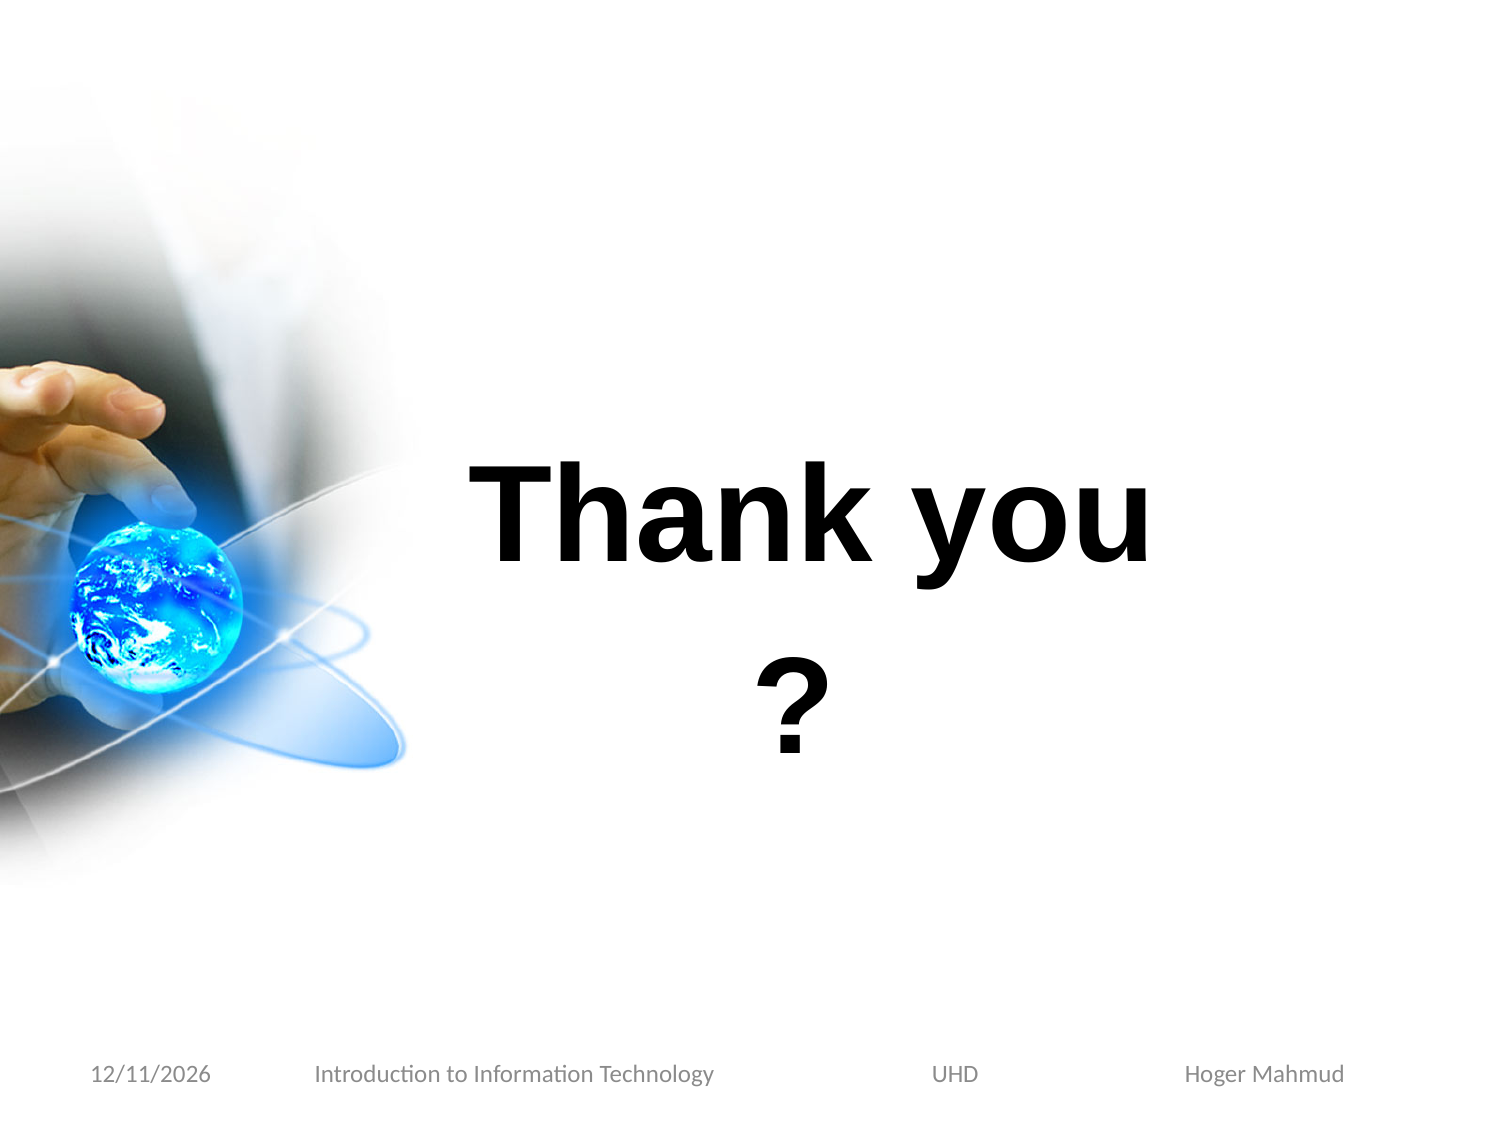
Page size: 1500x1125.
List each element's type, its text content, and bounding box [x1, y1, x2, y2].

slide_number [75, 1042, 262, 1103]
picture [0, 0, 1500, 1125]
footer Introduction to Information Technology UHD Hoger Mahmud [262, 1042, 1400, 1103]
list Thank you ? [299, 236, 1325, 939]
